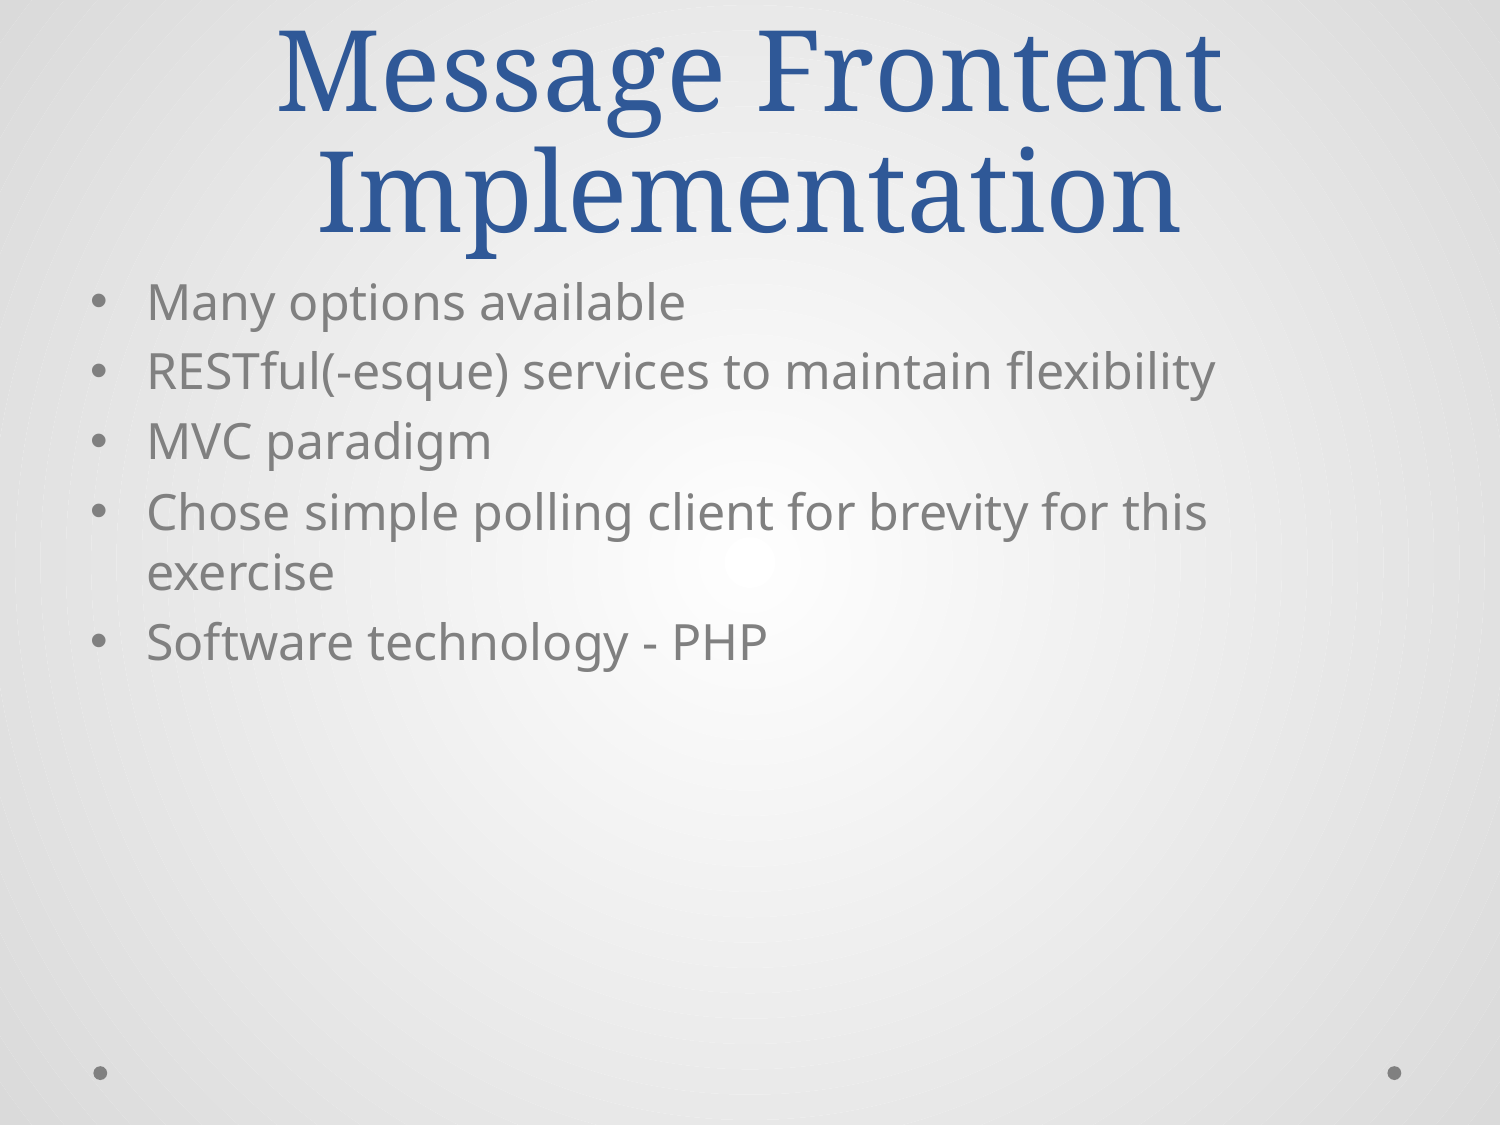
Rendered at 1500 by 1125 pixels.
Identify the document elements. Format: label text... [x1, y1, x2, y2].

list Many options available RESTful(-esque) services to maintain flexibility MVC paradigm Chose simple polling client for brevity for this exercise Software technology - PHP [75, 262, 1425, 1005]
title Message Frontent Implementation [75, 0, 1425, 262]
